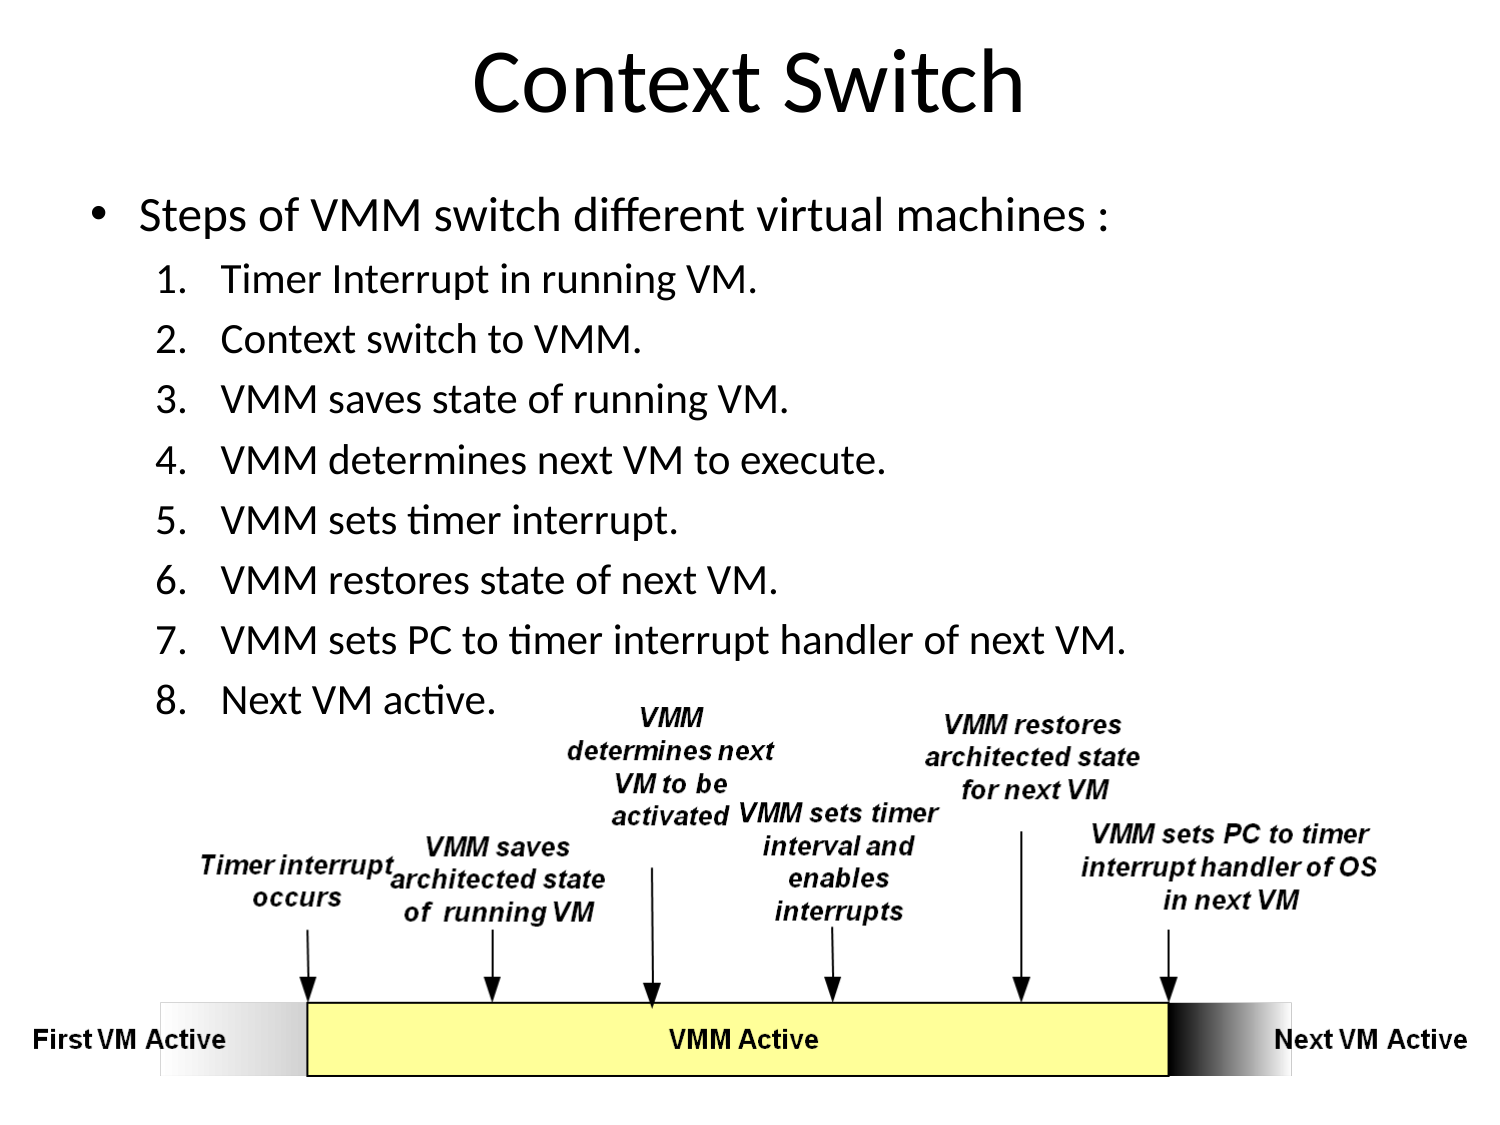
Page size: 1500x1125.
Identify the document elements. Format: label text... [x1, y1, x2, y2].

list Steps of VMM switch different virtual machines : Timer Interrupt in running VM. Context switch to VMM. VMM saves state of running VM. VMM determines next VM to execute. VMM sets timer interrupt. VMM restores state of next VM. VMM sets PC to timer interrupt handler of next VM. Next VM active. [75, 174, 1425, 690]
title Context Switch [75, 2, 1425, 150]
picture [15, 692, 1485, 1081]
